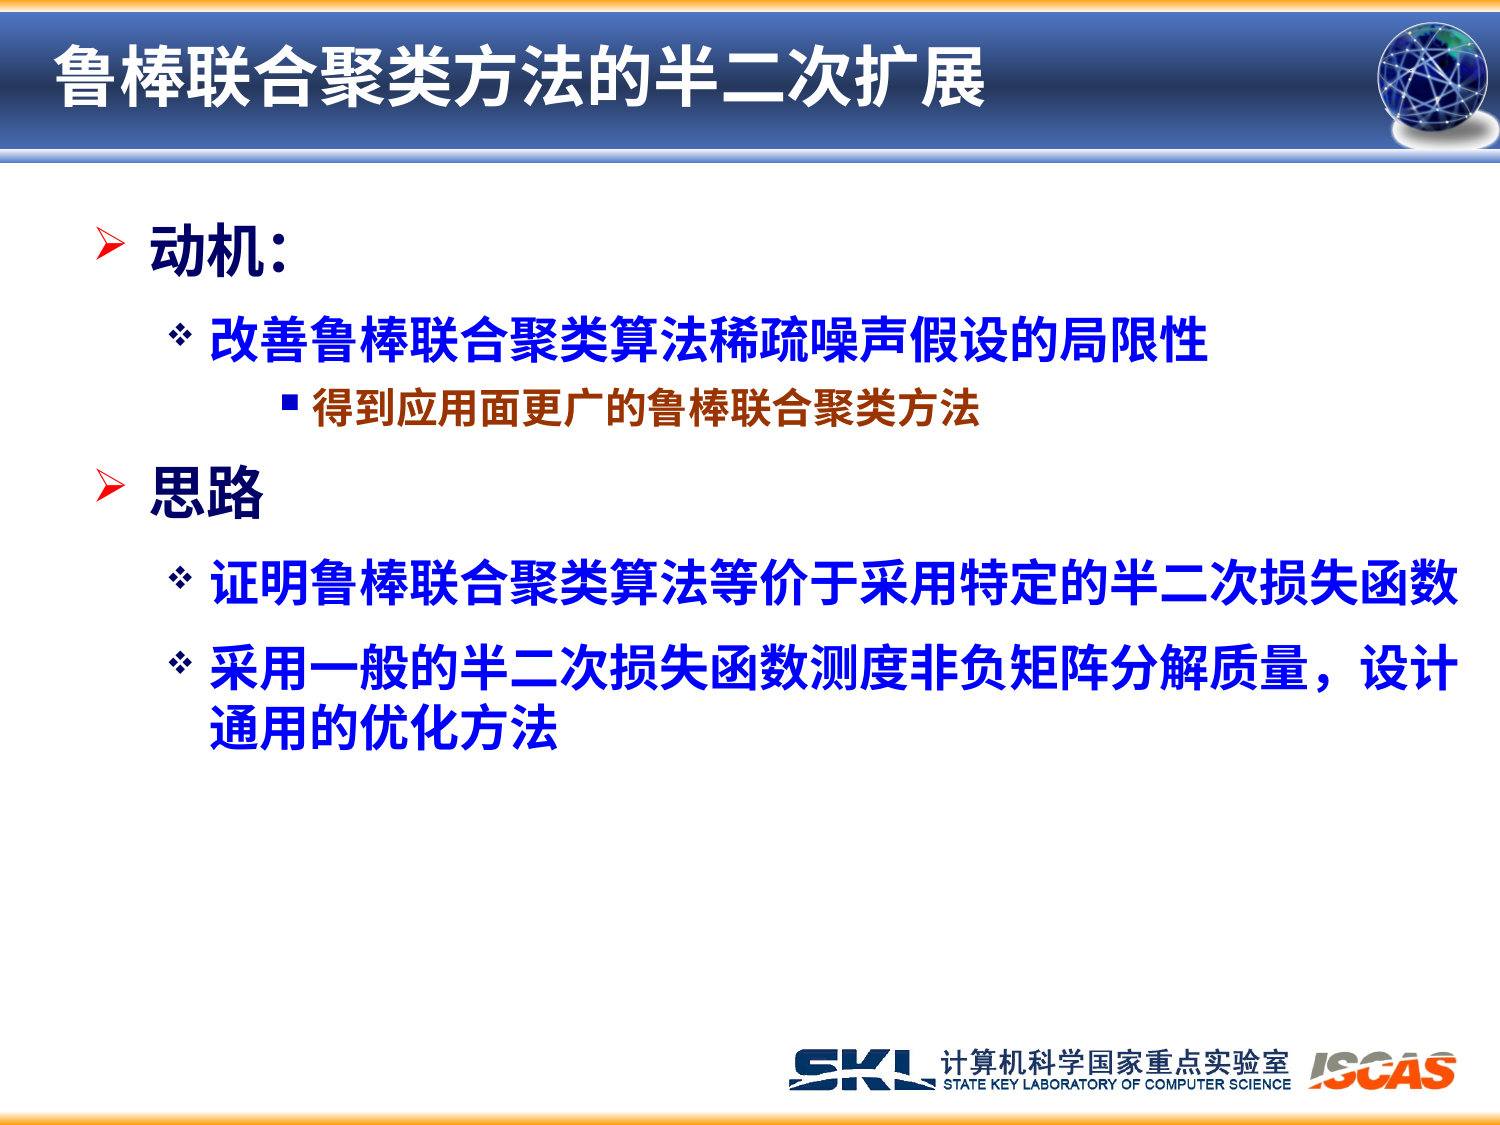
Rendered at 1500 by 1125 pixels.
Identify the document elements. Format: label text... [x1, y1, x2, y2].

picture [1299, 1040, 1468, 1103]
picture [786, 1046, 1294, 1094]
title 鲁棒联合聚类方法的半二次扩展 [37, 0, 1365, 151]
picture [1374, 18, 1500, 150]
list 动机： 改善鲁棒联合聚类算法稀疏噪声假设的局限性 得到应用面更广的鲁棒联合聚类方法 思路 证明鲁棒联合聚类算法等价于采用特定的半二次损失函数 采用一般的半二次损失函数测度非负矩阵分解质量，设计通用的优化方法 [77, 206, 1483, 1000]
